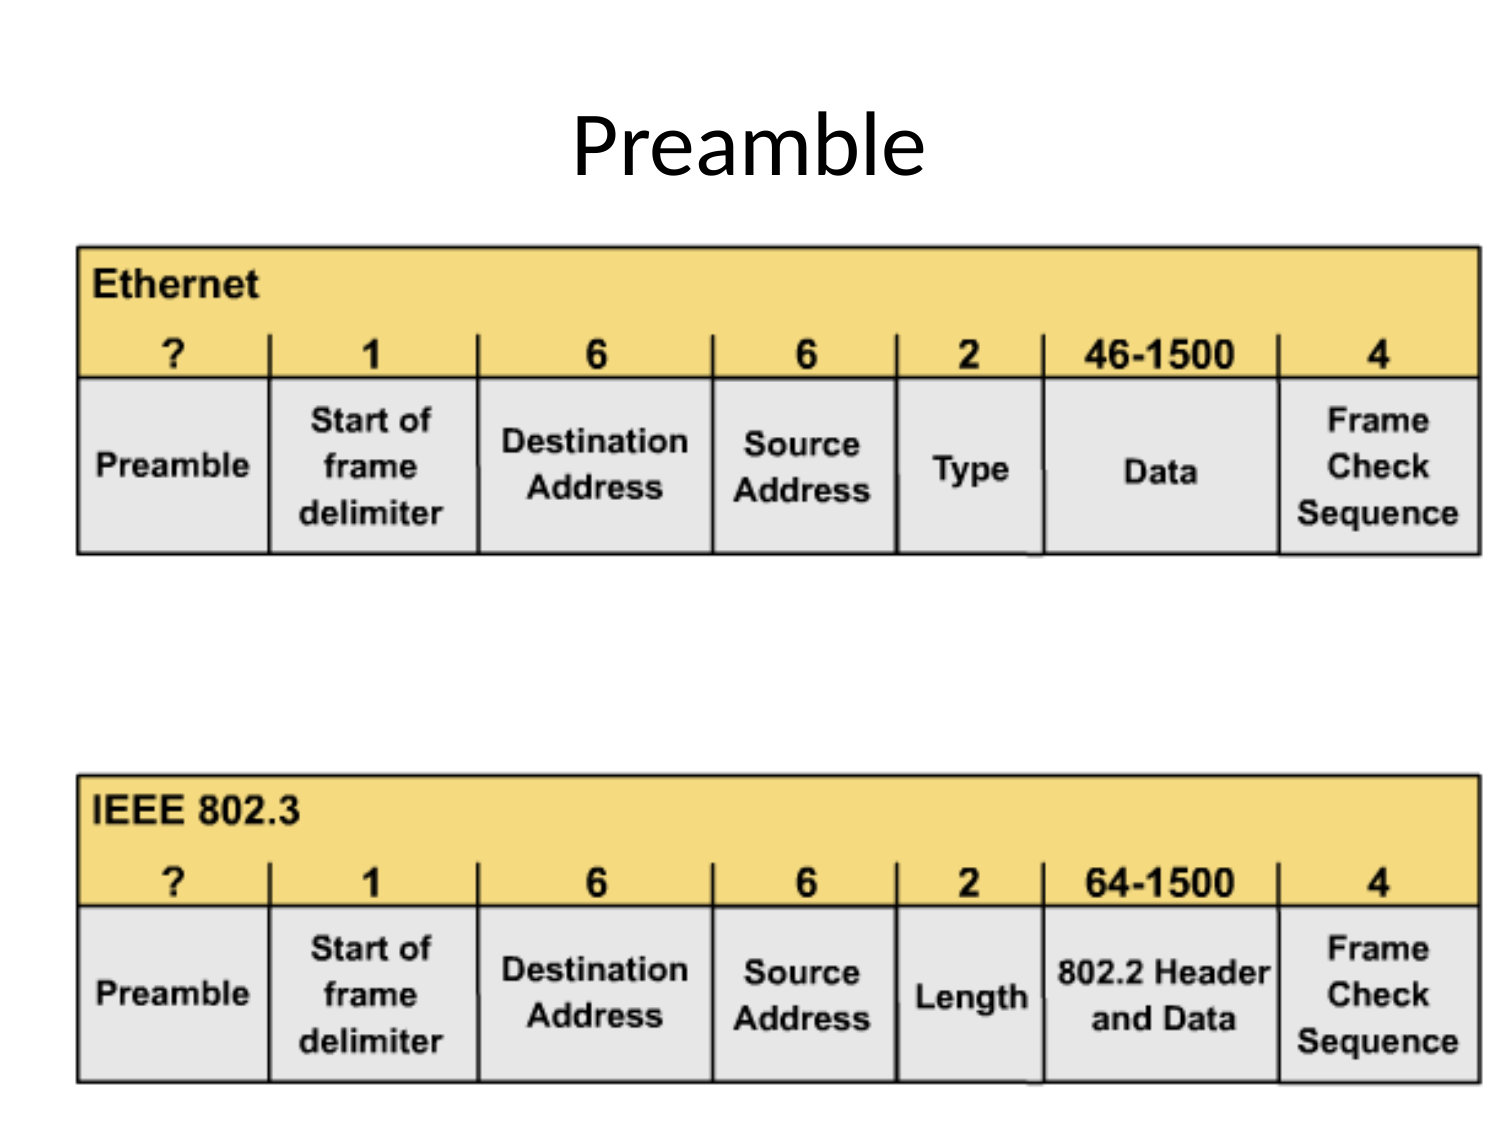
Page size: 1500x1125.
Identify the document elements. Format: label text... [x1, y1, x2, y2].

picture [62, 237, 1500, 1097]
title Preamble [75, 45, 1425, 233]
